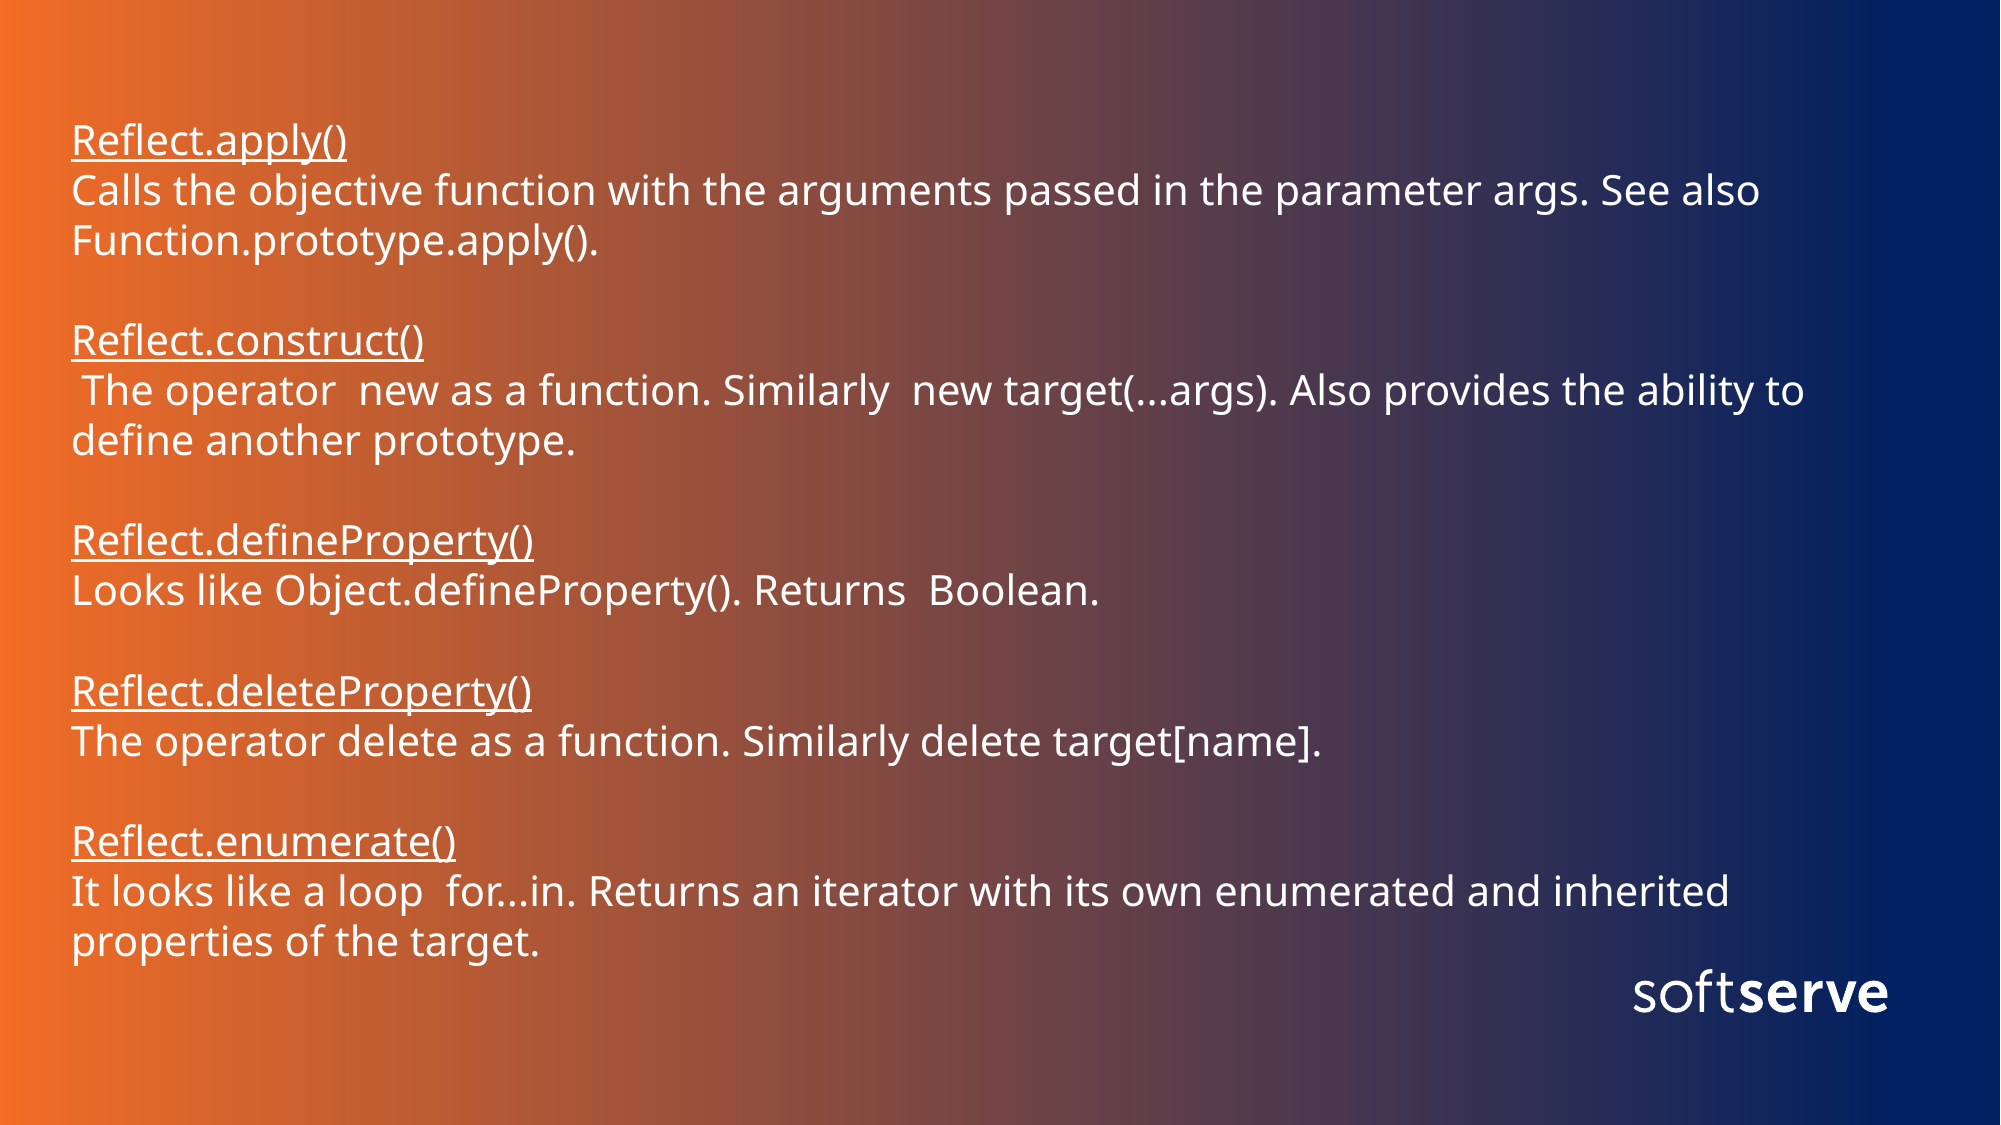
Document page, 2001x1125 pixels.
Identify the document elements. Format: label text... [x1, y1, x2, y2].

text_box Reflect.apply() Calls the objective function with the arguments passed in the parameter args. See also Function.prototype.apply(). Reflect.construct() The operator new as a function. Similarly new target(...args). Also provides the ability to define another prototype. Reflect.defineProperty() Looks like Object.defineProperty(). Returns Boolean. Reflect.deleteProperty() The operator delete as a function. Similarly delete target[name]. Reflect.enumerate() It looks like a loop for...in. Returns an iterator with its own enumerated and inherited properties of the target. [55, 106, 1933, 972]
